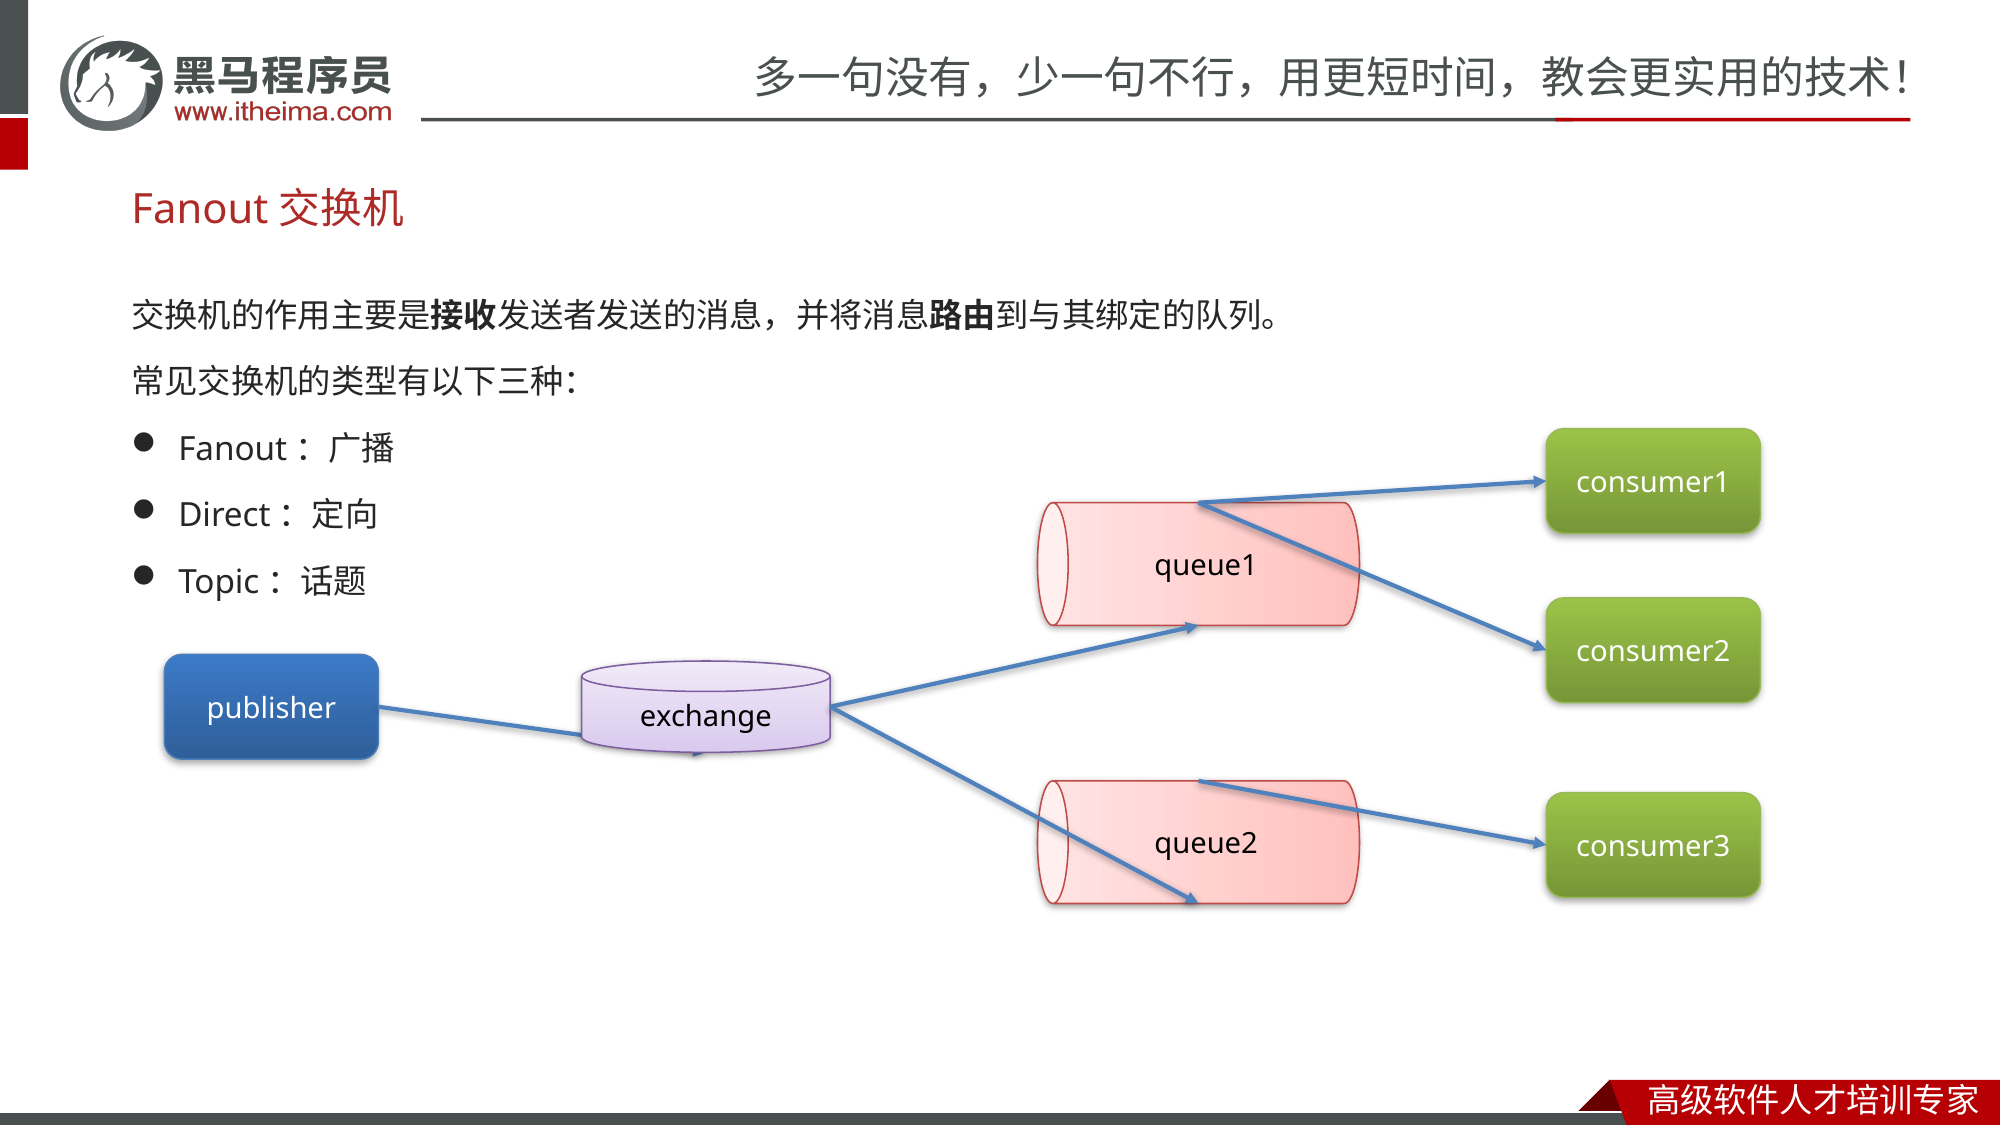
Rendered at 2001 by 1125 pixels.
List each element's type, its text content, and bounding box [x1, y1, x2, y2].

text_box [1359, 480, 1547, 563]
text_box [829, 563, 1038, 706]
text_box queue1 [1036, 501, 1354, 627]
text_box consumer1 [1545, 427, 1762, 535]
text_box queue2 [1042, 780, 1361, 905]
picture [14, 0, 453, 179]
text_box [1359, 563, 1547, 651]
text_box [829, 706, 1038, 843]
list 交换机的作用主要是接收发送者发送的消息，并将消息路由到与其绑定的队列。 常见交换机的类型有以下三种： Fanout：广播 Direct：定向 Topic：话题 [116, 266, 1872, 345]
title Fanout交换机 [116, 173, 1872, 240]
text_box publisher [163, 653, 380, 760]
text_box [1359, 841, 1547, 846]
text_box consumer3 [1545, 791, 1762, 899]
text_box exchange [580, 660, 824, 754]
text_box consumer2 [1545, 597, 1762, 704]
text_box queue2 [1036, 844, 1180, 905]
